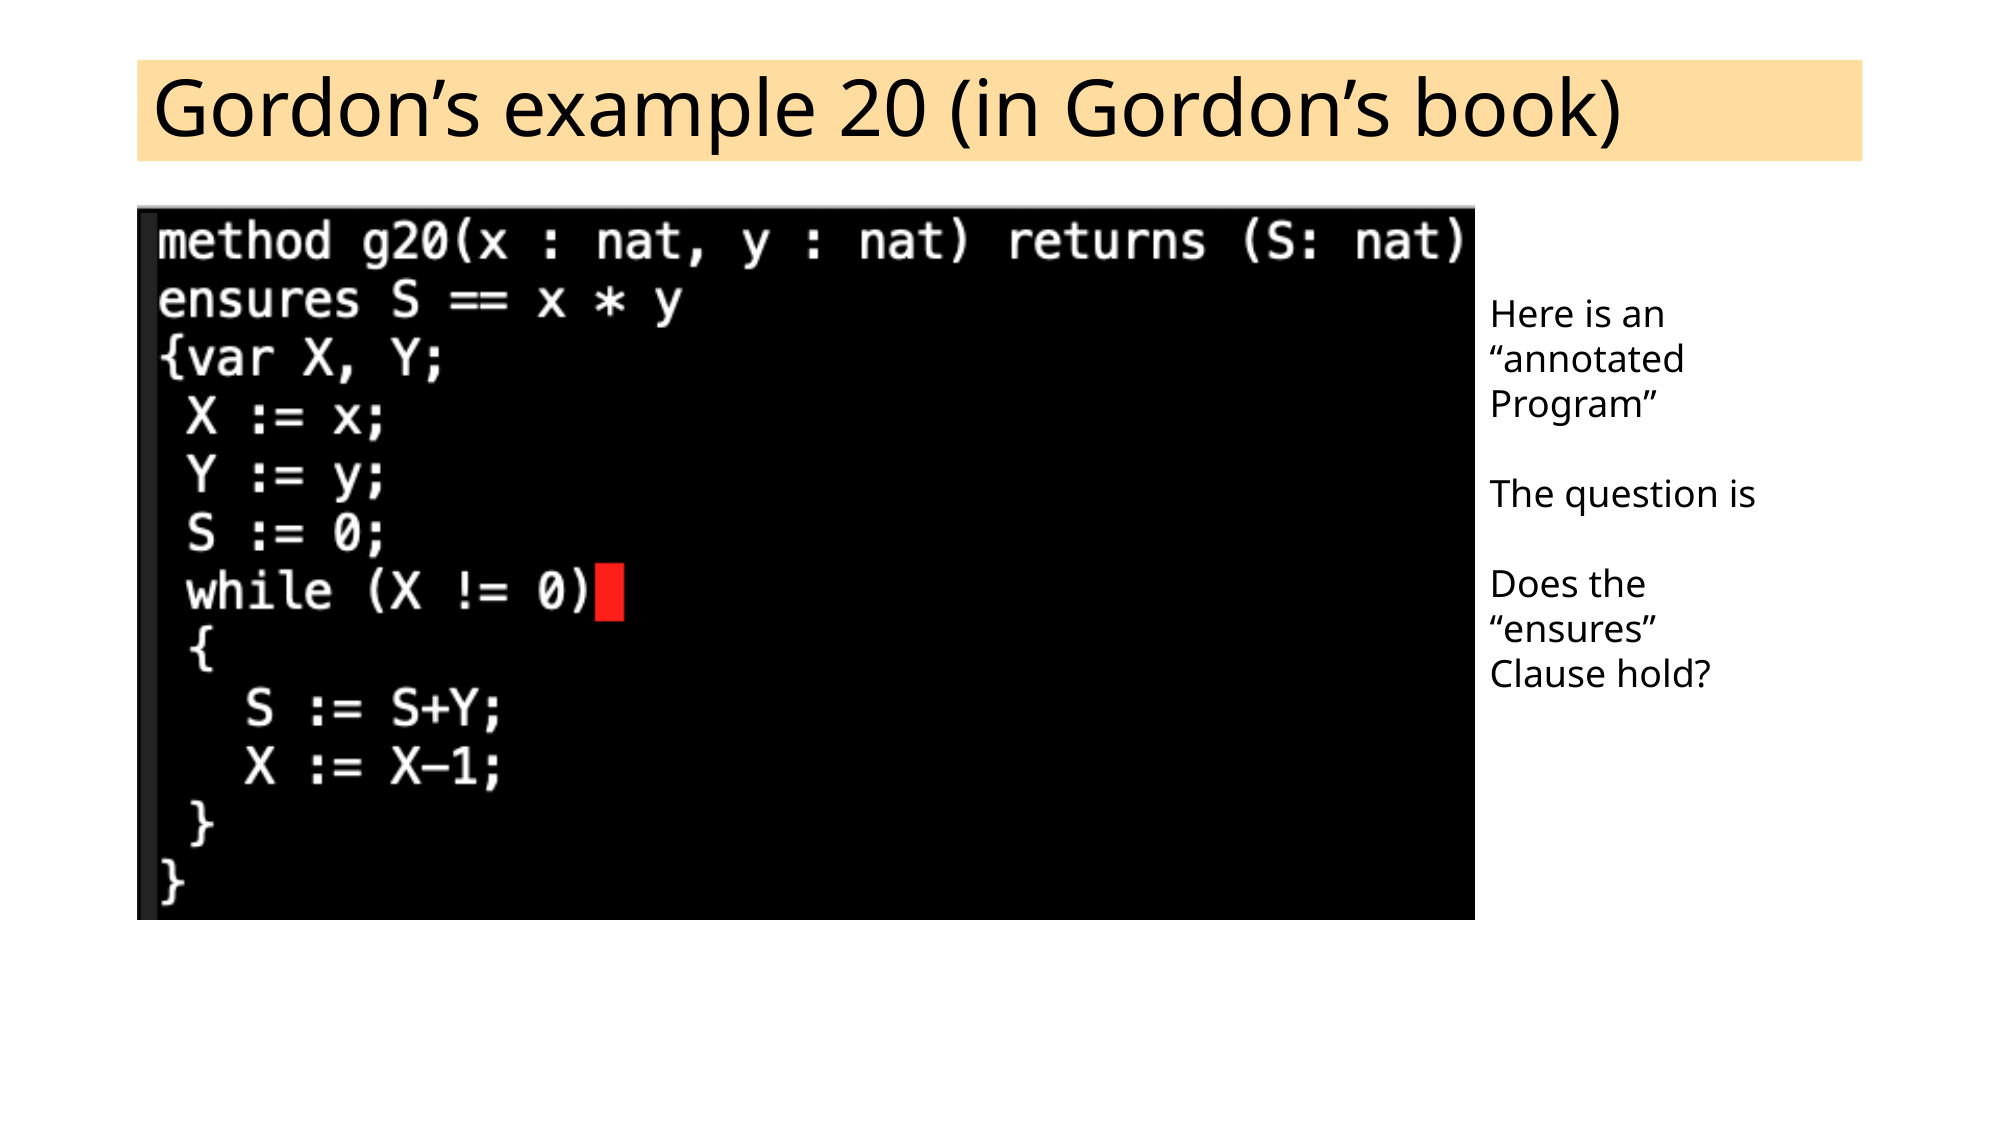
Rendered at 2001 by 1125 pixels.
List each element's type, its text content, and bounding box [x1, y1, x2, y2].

text_box Here is an “annotated Program” The question is Does the “ensures” Clause hold? [1475, 282, 1863, 703]
picture [137, 205, 1475, 920]
title Gordon’s example 20 (in Gordon’s book) [137, 59, 1863, 162]
